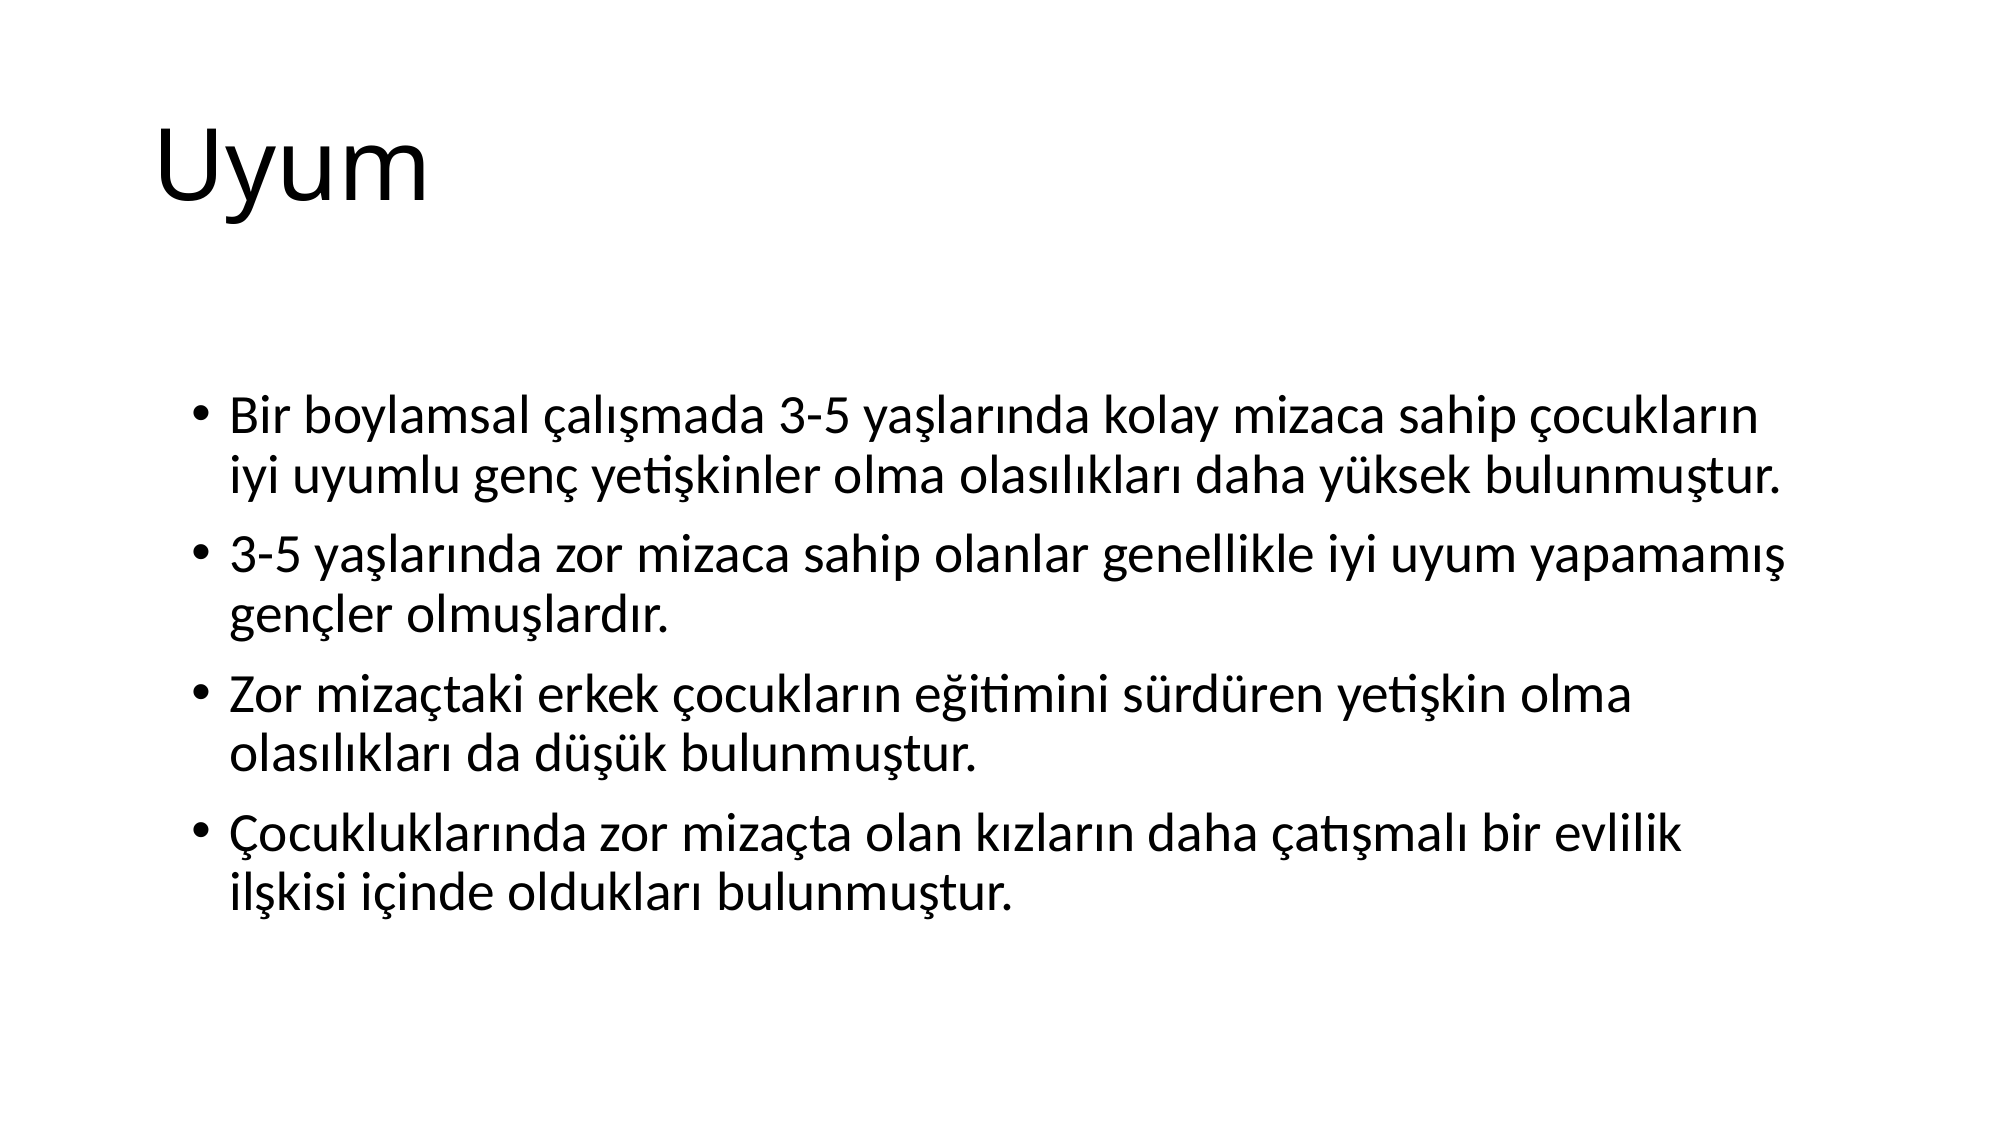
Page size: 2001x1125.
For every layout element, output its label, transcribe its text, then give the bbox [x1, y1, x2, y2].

list Bir boylamsal çalışmada 3-5 yaşlarında kolay mizaca sahip çocukların iyi uyumlu genç yetişkinler olma olasılıkları daha yüksek bulunmuştur. 3-5 yaşlarında zor mizaca sahip olanlar genellikle iyi uyum yapamamış gençler olmuşlardır. Zor mizaçtaki erkek çocukların eğitimini sürdüren yetişkin olma olasılıkları da düşük bulunmuştur. Çocukluklarında zor mizaçta olan kızların daha çatışmalı bir evlilik ilşkisi içinde oldukları bulunmuştur. [176, 378, 1809, 950]
title Uyum [137, 59, 1863, 278]
